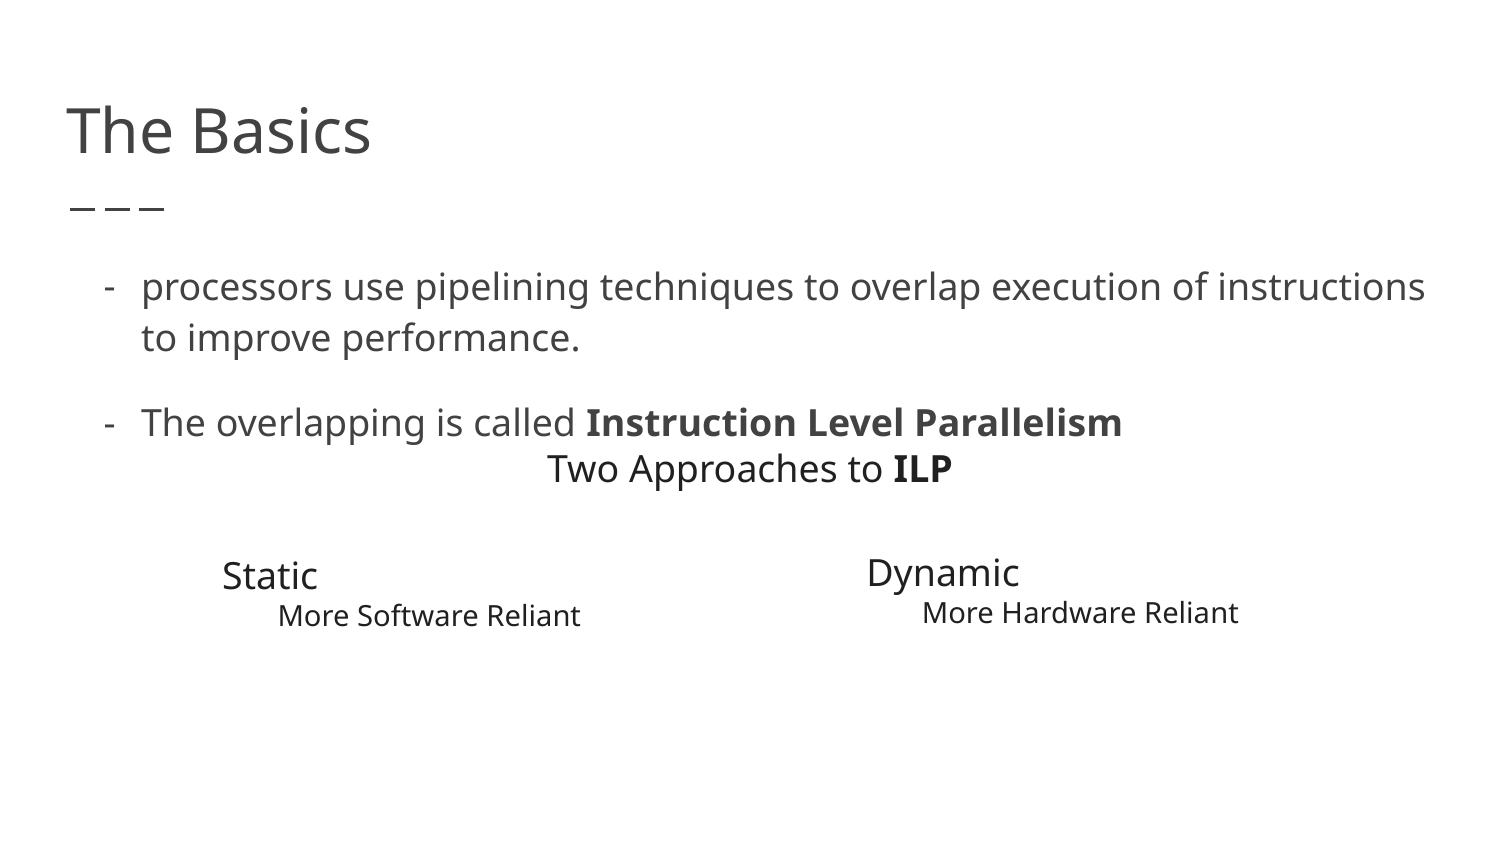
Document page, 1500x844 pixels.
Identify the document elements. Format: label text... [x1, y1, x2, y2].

text_box Dynamic More Hardware Reliant [831, 534, 1296, 687]
text_box Two Approaches to ILP [95, 429, 1405, 513]
list processors use pipelining techniques to overlap execution of instructions to improve performance. The overlapping is called Instruction Level Parallelism [51, 240, 1449, 452]
text_box Static More Software Reliant [187, 537, 652, 684]
title The Basics [51, 61, 1449, 182]
